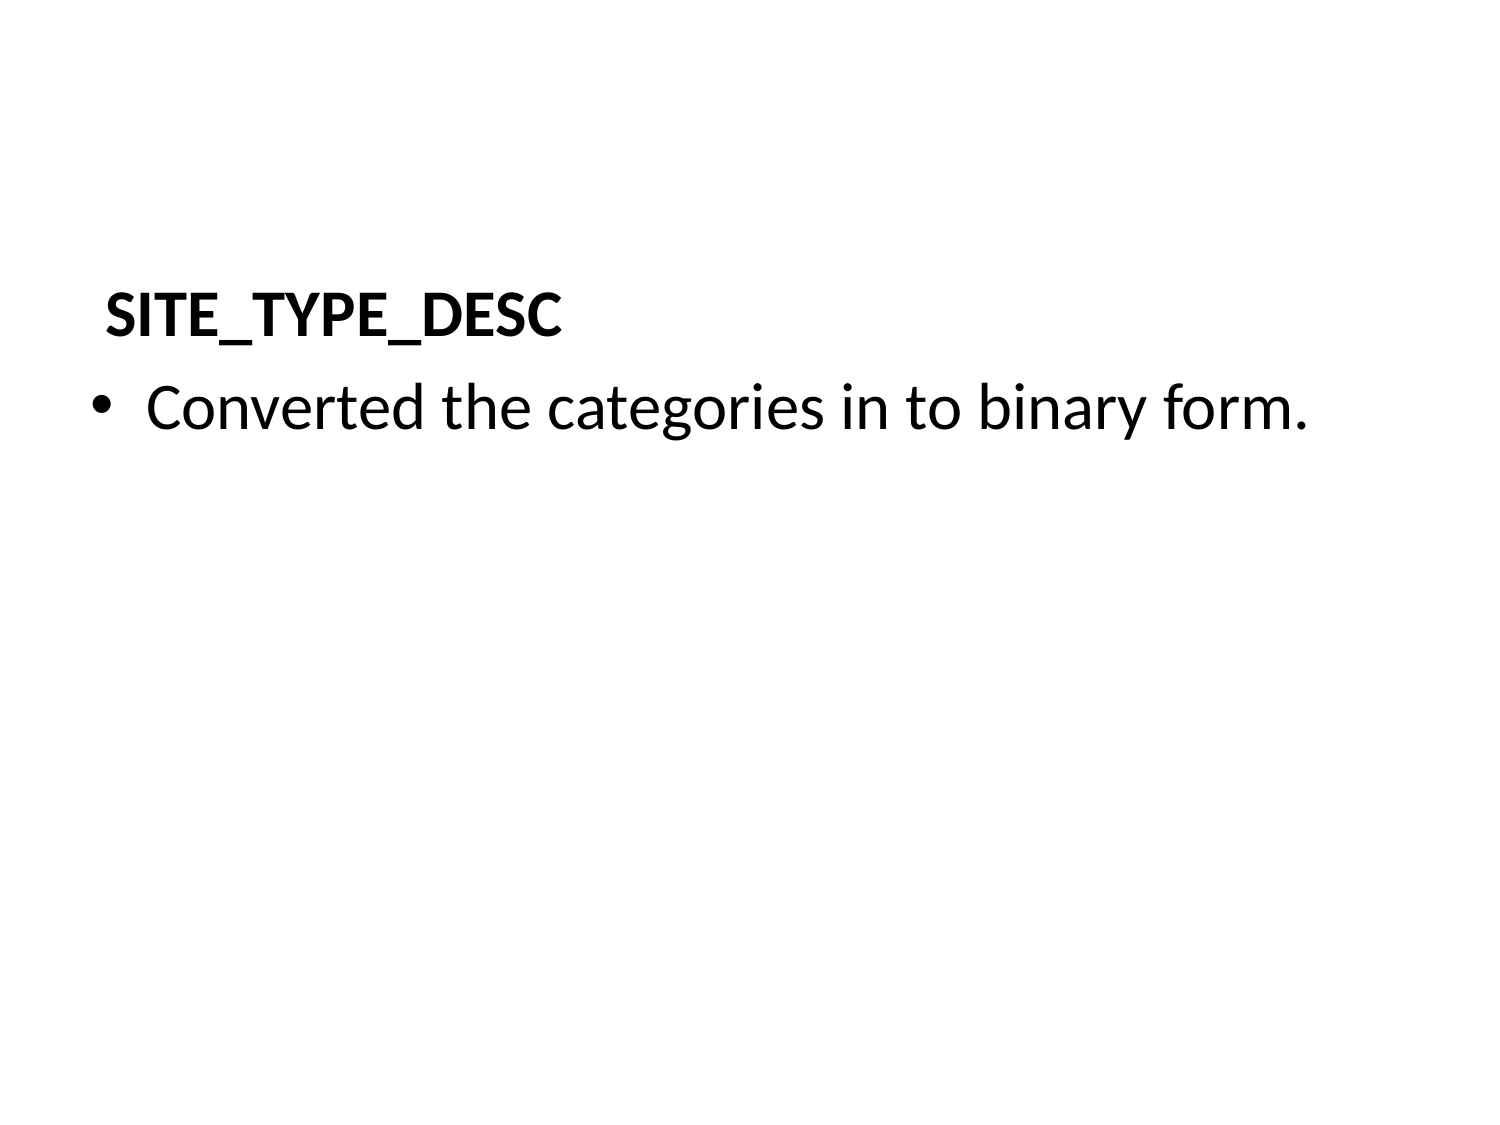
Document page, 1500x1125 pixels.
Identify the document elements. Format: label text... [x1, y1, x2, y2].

list SITE_TYPE_DESC Converted the categories in to binary form. [75, 262, 1425, 1005]
